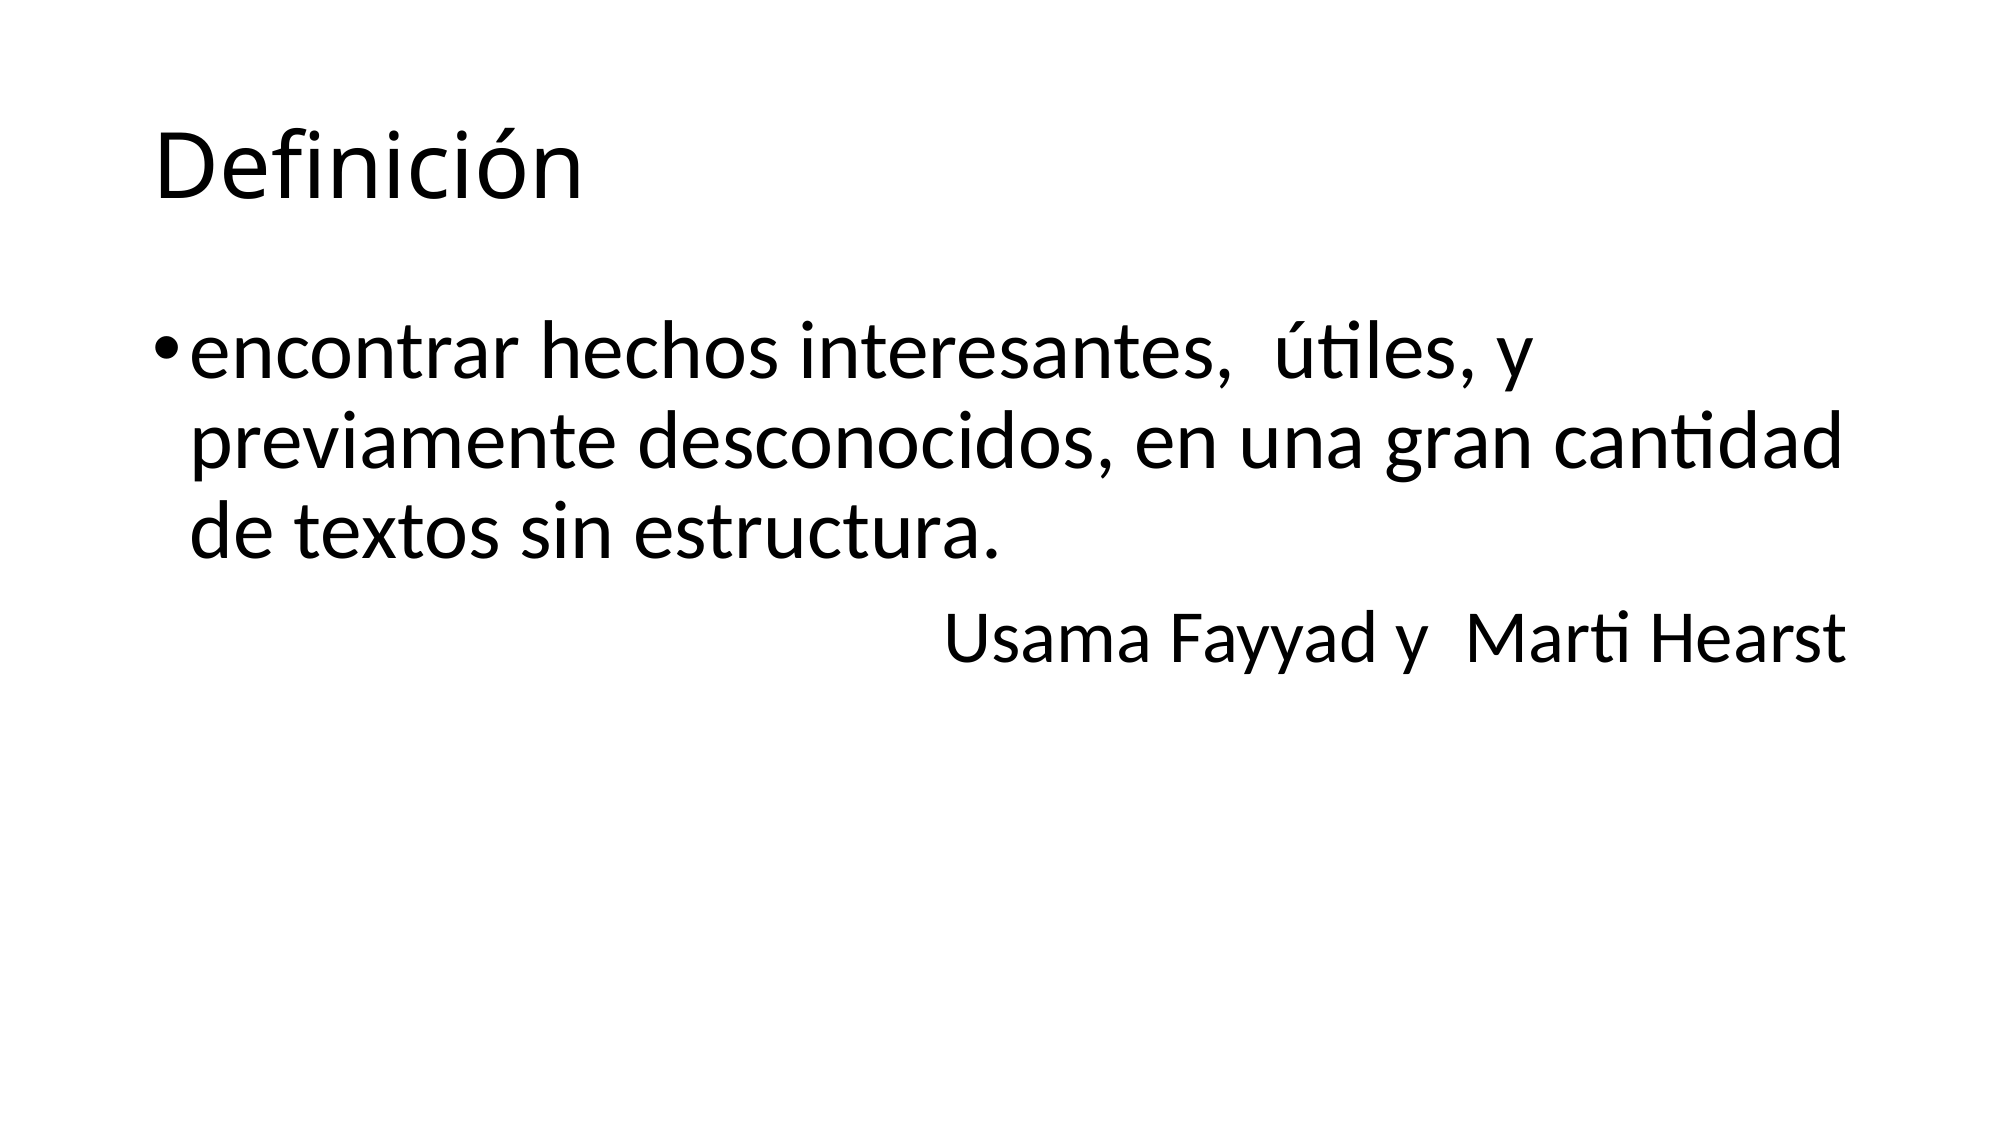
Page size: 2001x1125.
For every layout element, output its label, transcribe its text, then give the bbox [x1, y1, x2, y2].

title Definición [137, 59, 1863, 278]
list encontrar hechos interesantes, útiles, y previamente desconocidos, en una gran cantidad de textos sin estructura. Usama Fayyad y Marti Hearst [137, 299, 1863, 1014]
